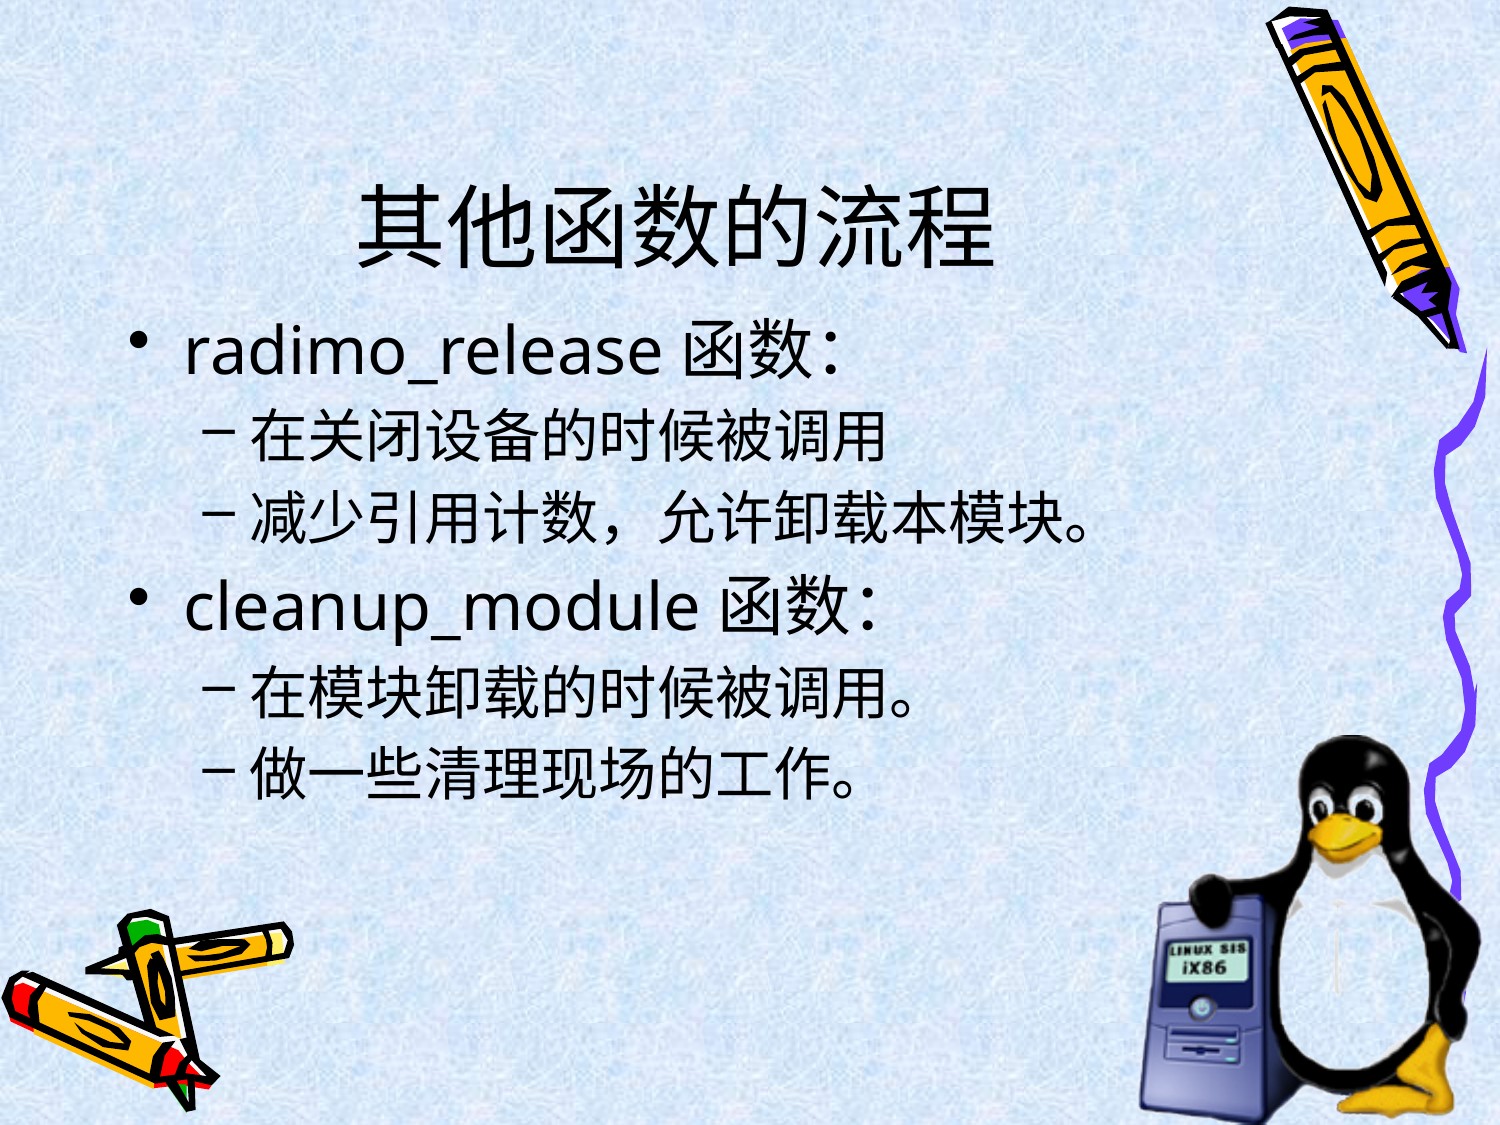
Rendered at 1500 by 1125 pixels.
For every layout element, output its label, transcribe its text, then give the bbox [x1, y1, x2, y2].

list radimo_release函数： 在关闭设备的时候被调用 减少引用计数，允许卸载本模块。 cleanup_module函数： 在模块卸载的时候被调用。 做一些清理现场的工作。 [112, 299, 1375, 900]
picture [0, 0, 1500, 1125]
title 其他函数的流程 [112, 24, 1240, 288]
